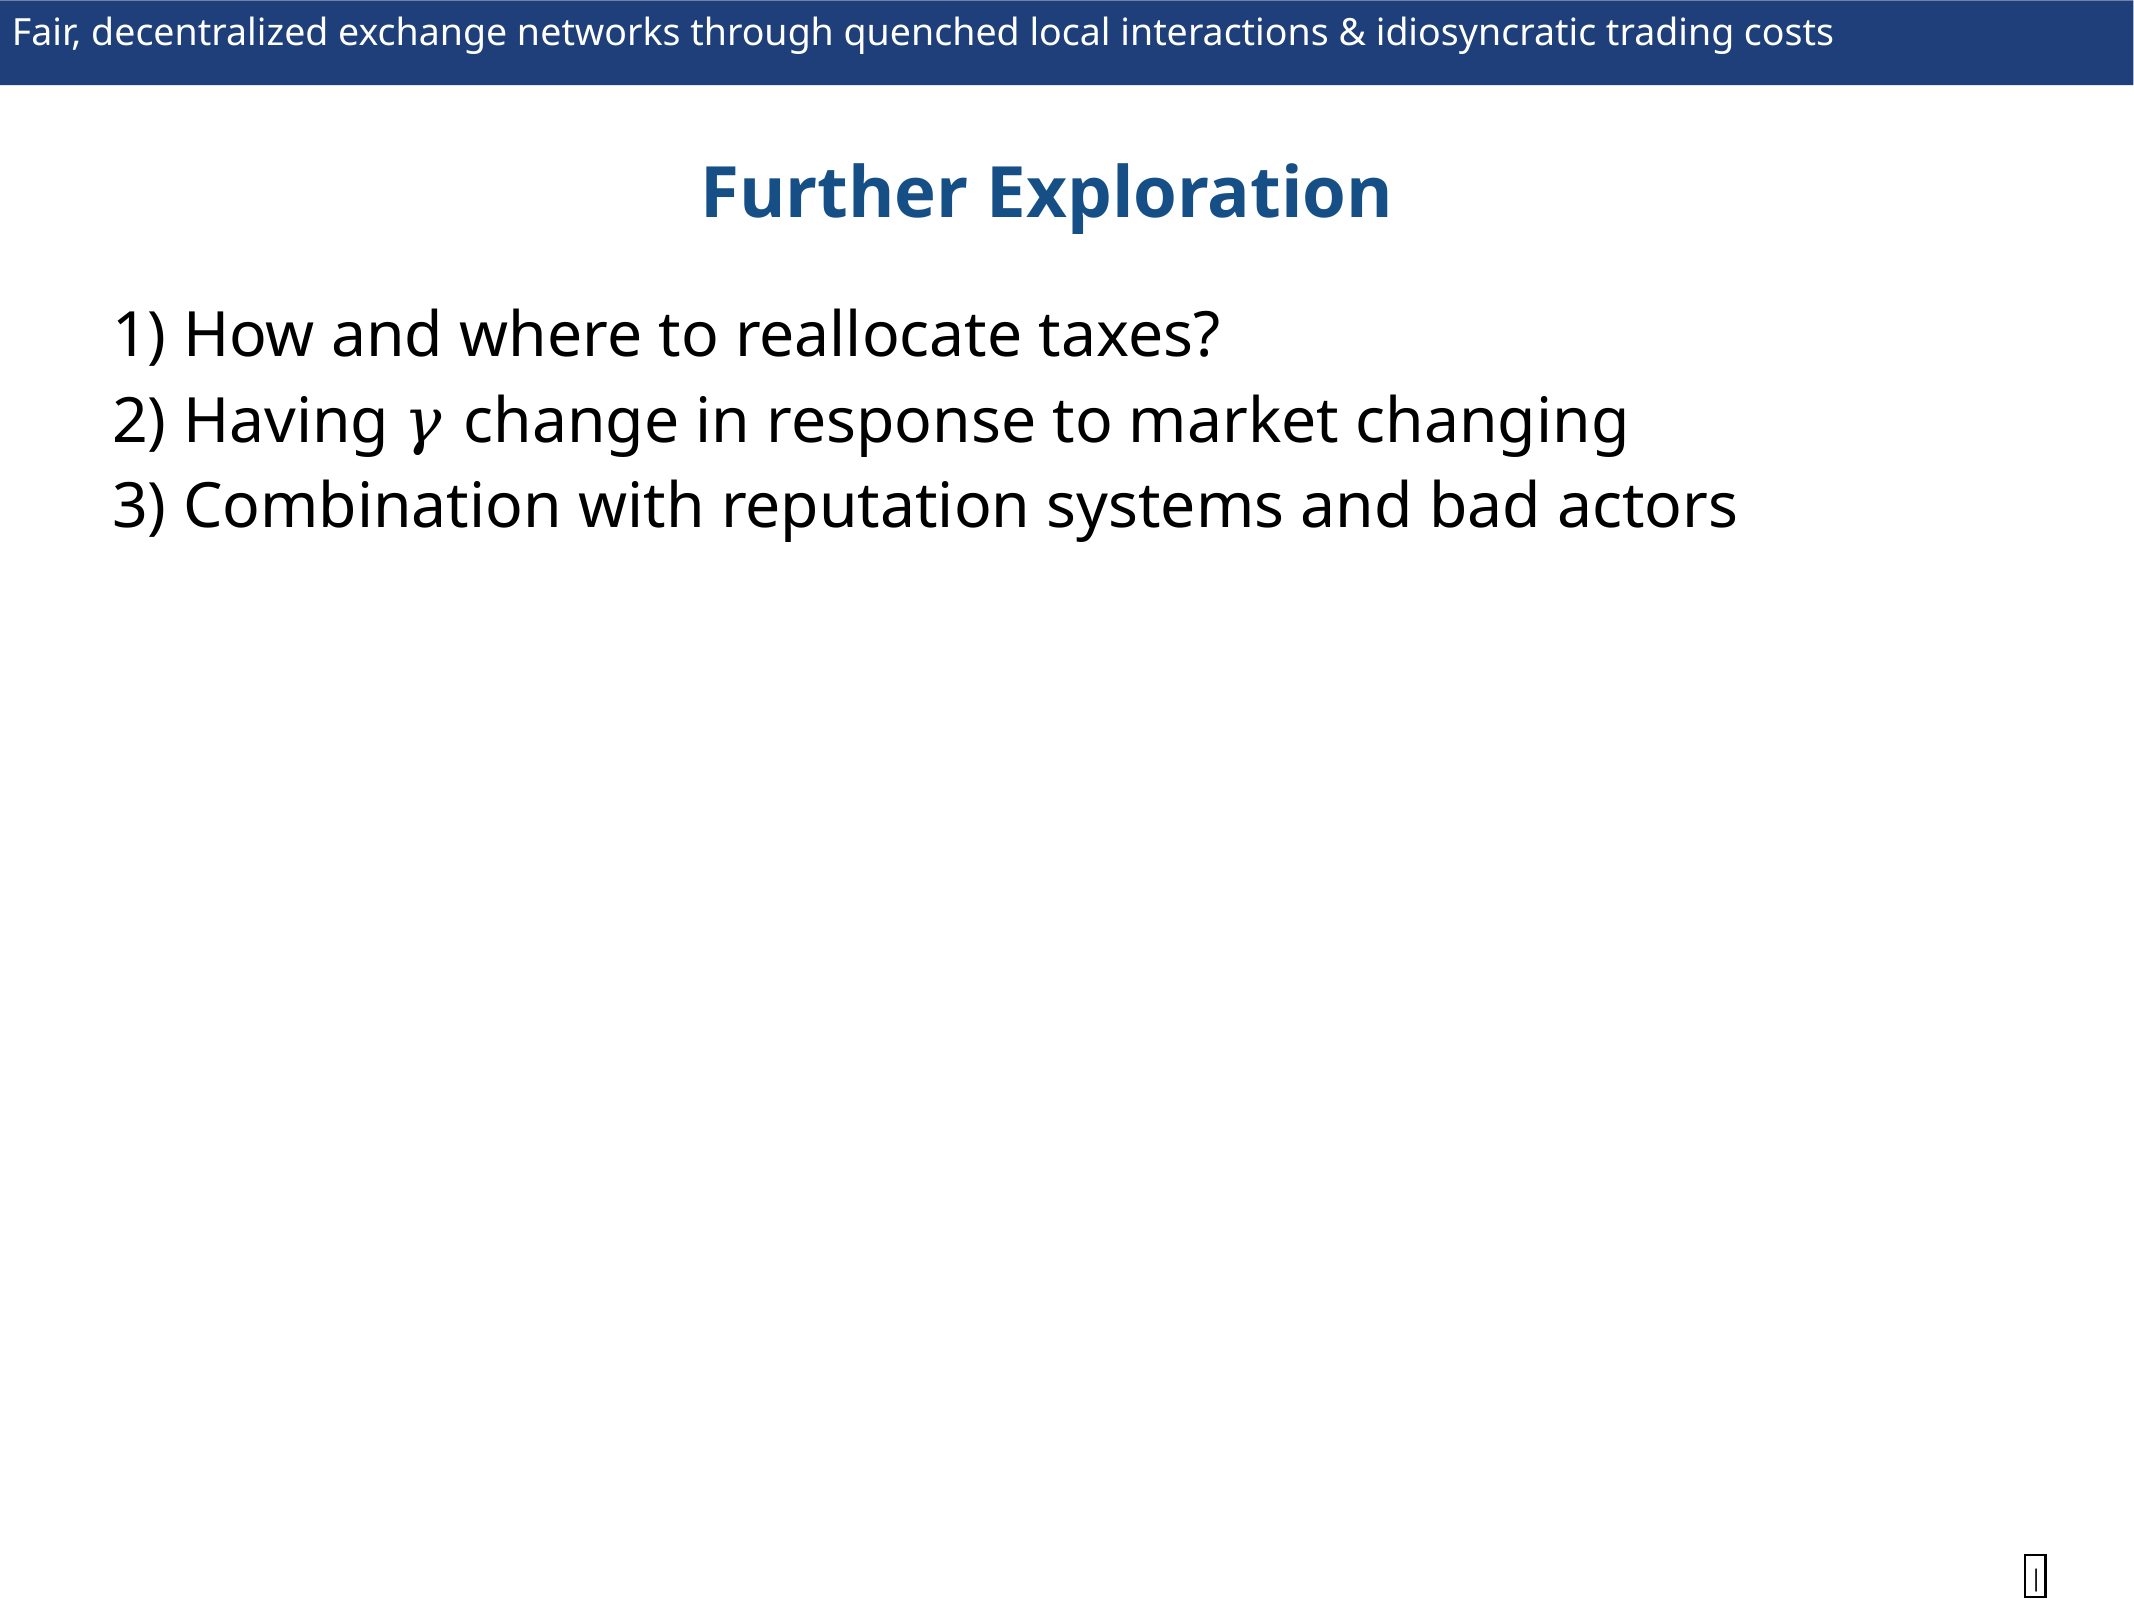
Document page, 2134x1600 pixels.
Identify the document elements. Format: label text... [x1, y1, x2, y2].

text_box How and where to reallocate taxes? Having 𝛾 change in response to market changing Combination with reputation systems and bad actors [97, 287, 1755, 1072]
text_box Further Exploration [123, 139, 1971, 234]
